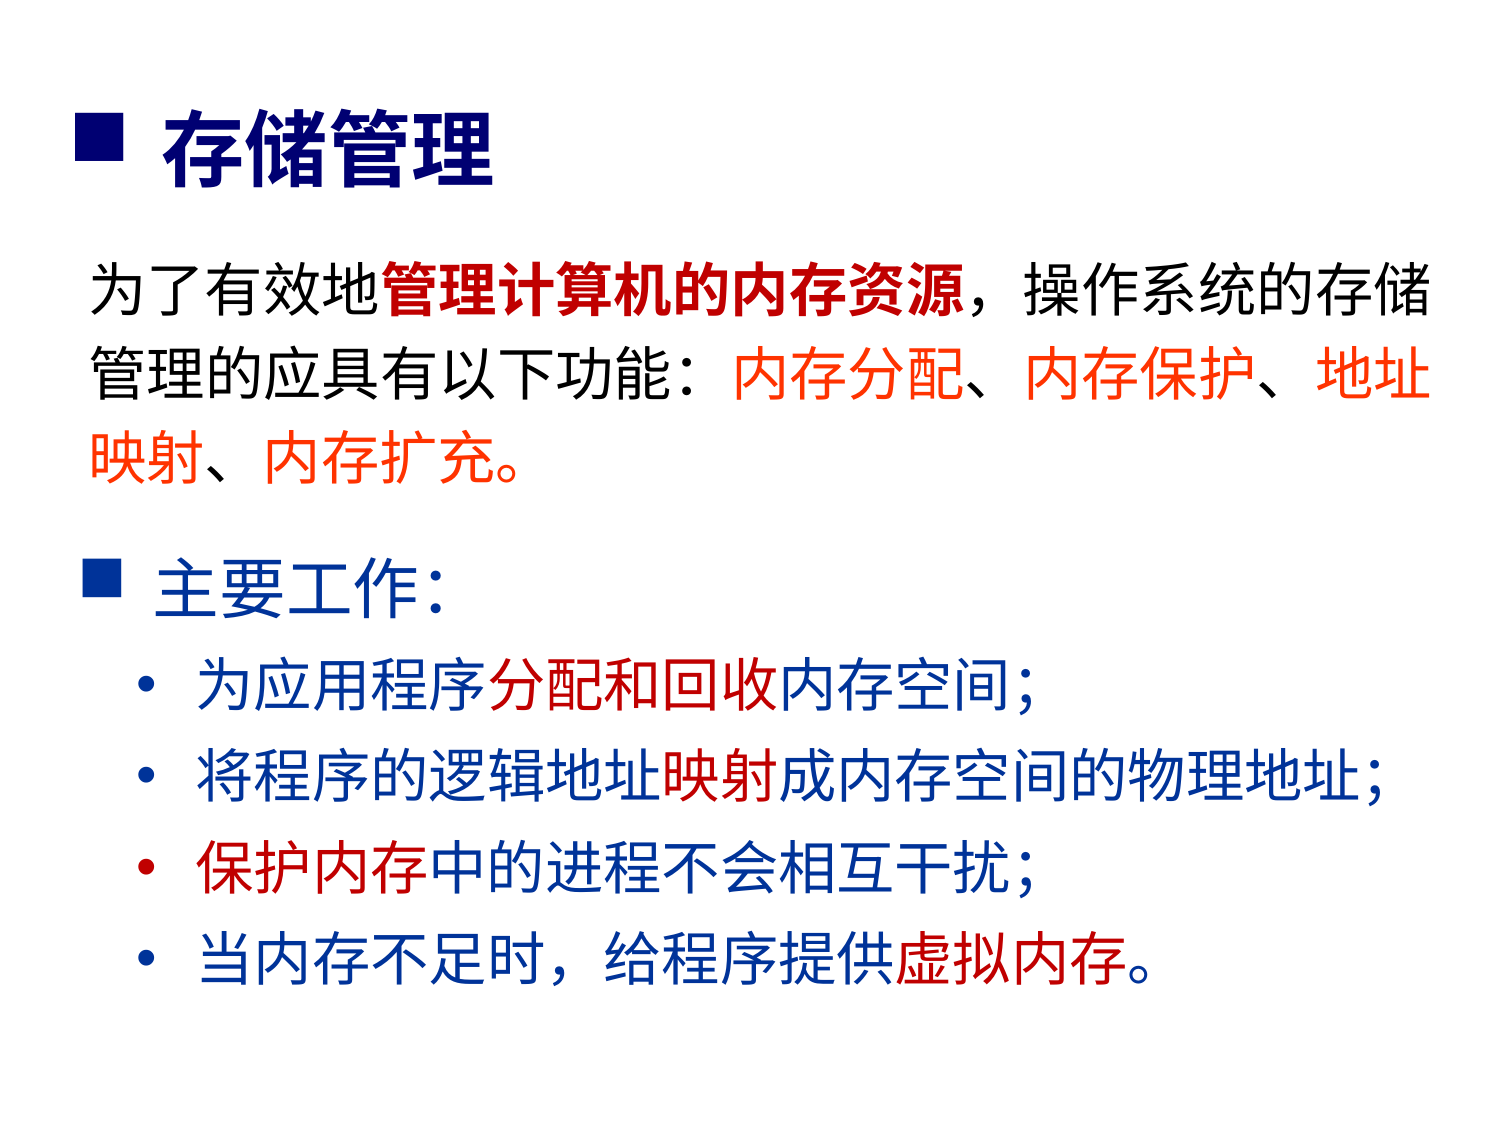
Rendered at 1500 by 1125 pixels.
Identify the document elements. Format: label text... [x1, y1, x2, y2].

text_box 主要工作： 为应用程序分配和回收内存空间； 将程序的逻辑地址映射成内存空间的物理地址； 保护内存中的进程不会相互干扰； 当内存不足时，给程序提供虚拟内存。 [63, 515, 1457, 1000]
title 存储管理 [53, 63, 1404, 232]
list 为了有效地管理计算机的内存资源，操作系统的存储管理的应具有以下功能：内存分配、内存保护、地址映射、内存扩充。 [73, 231, 1447, 480]
